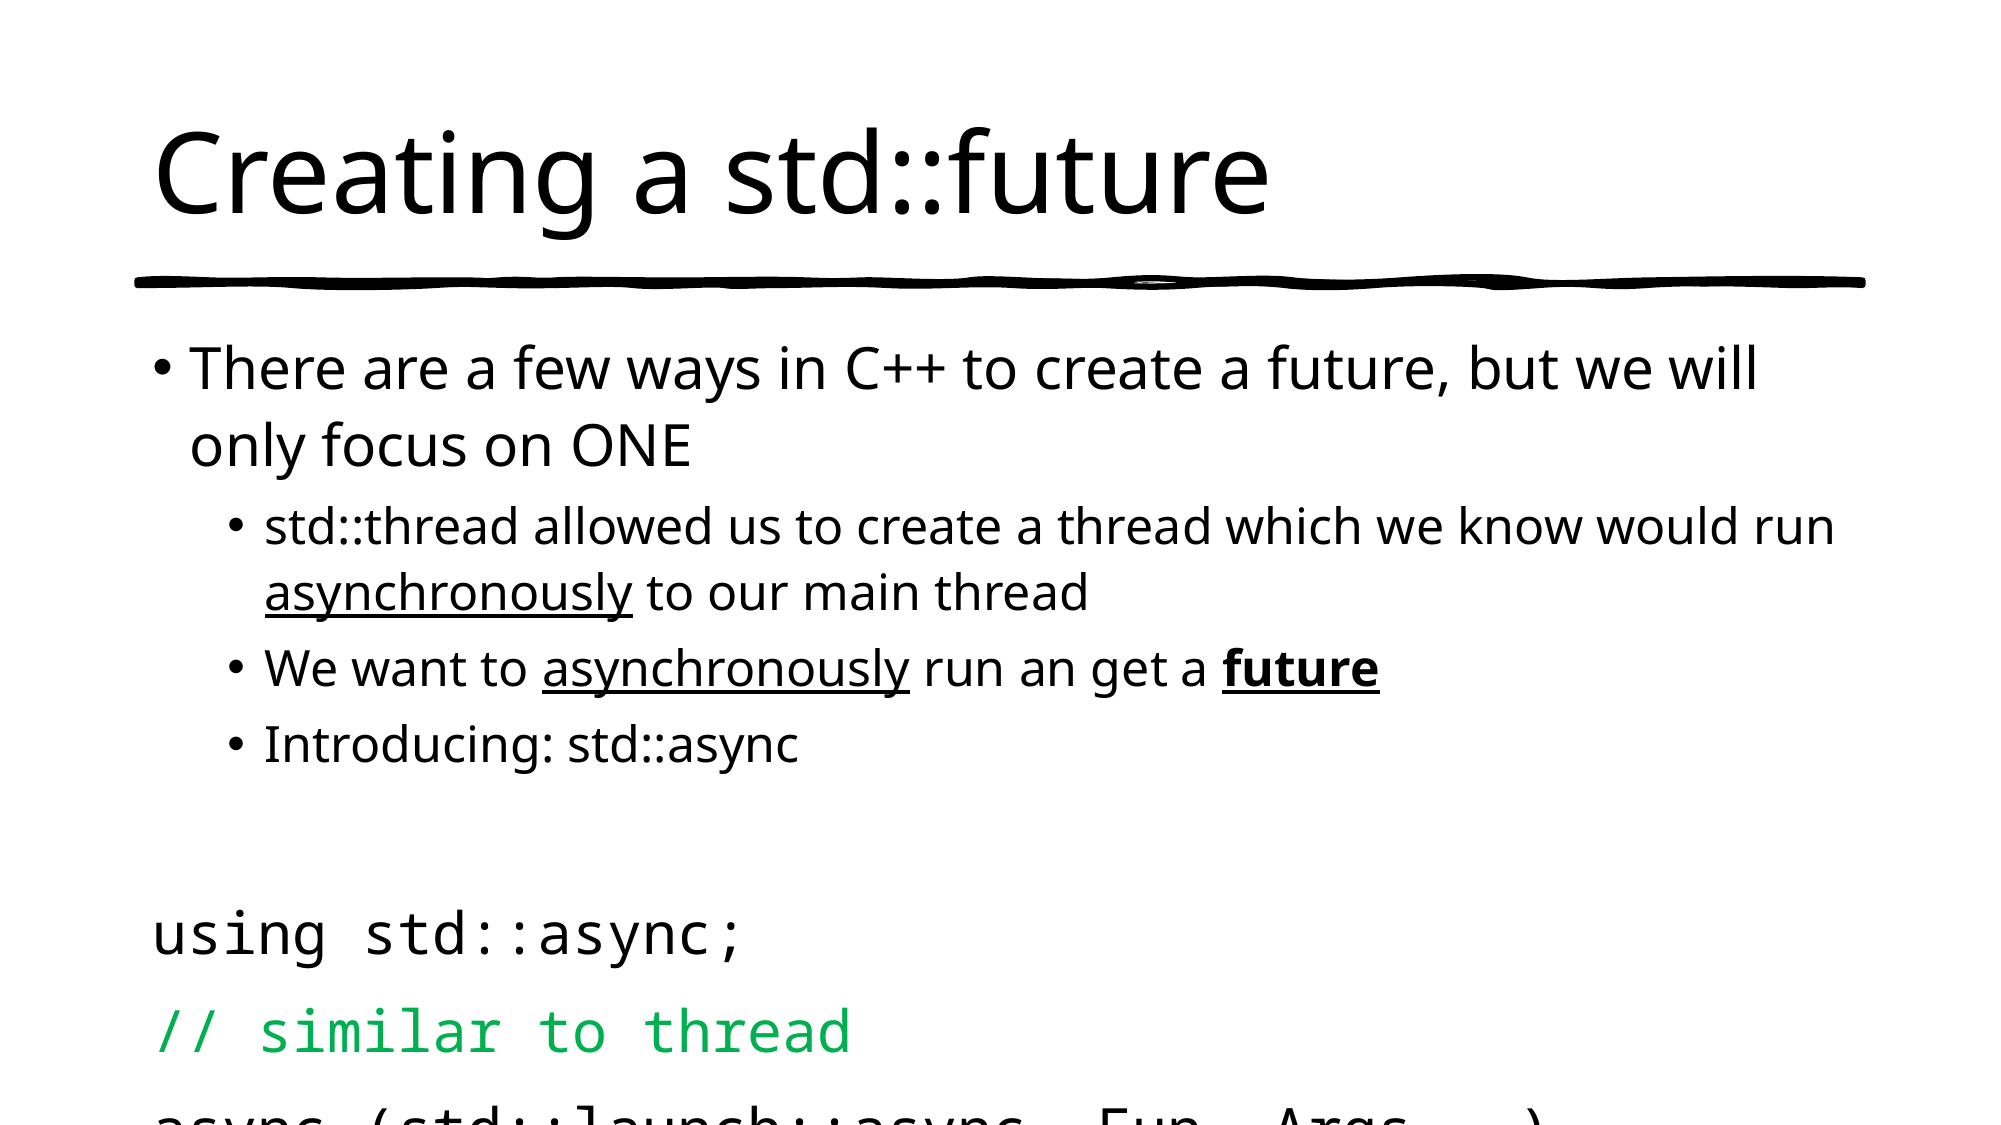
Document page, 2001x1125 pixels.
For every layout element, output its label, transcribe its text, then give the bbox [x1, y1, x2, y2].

list There are a few ways in C++ to create a future, but we will only focus on ONE std::thread allowed us to create a thread which we know would run asynchronously to our main thread We want to asynchronously run an get a future Introducing: std::async using std::async; // similar to thread async (std::launch::async, Fun, Args...) [137, 316, 1863, 1014]
title Creating a std::future [137, 59, 1863, 278]
